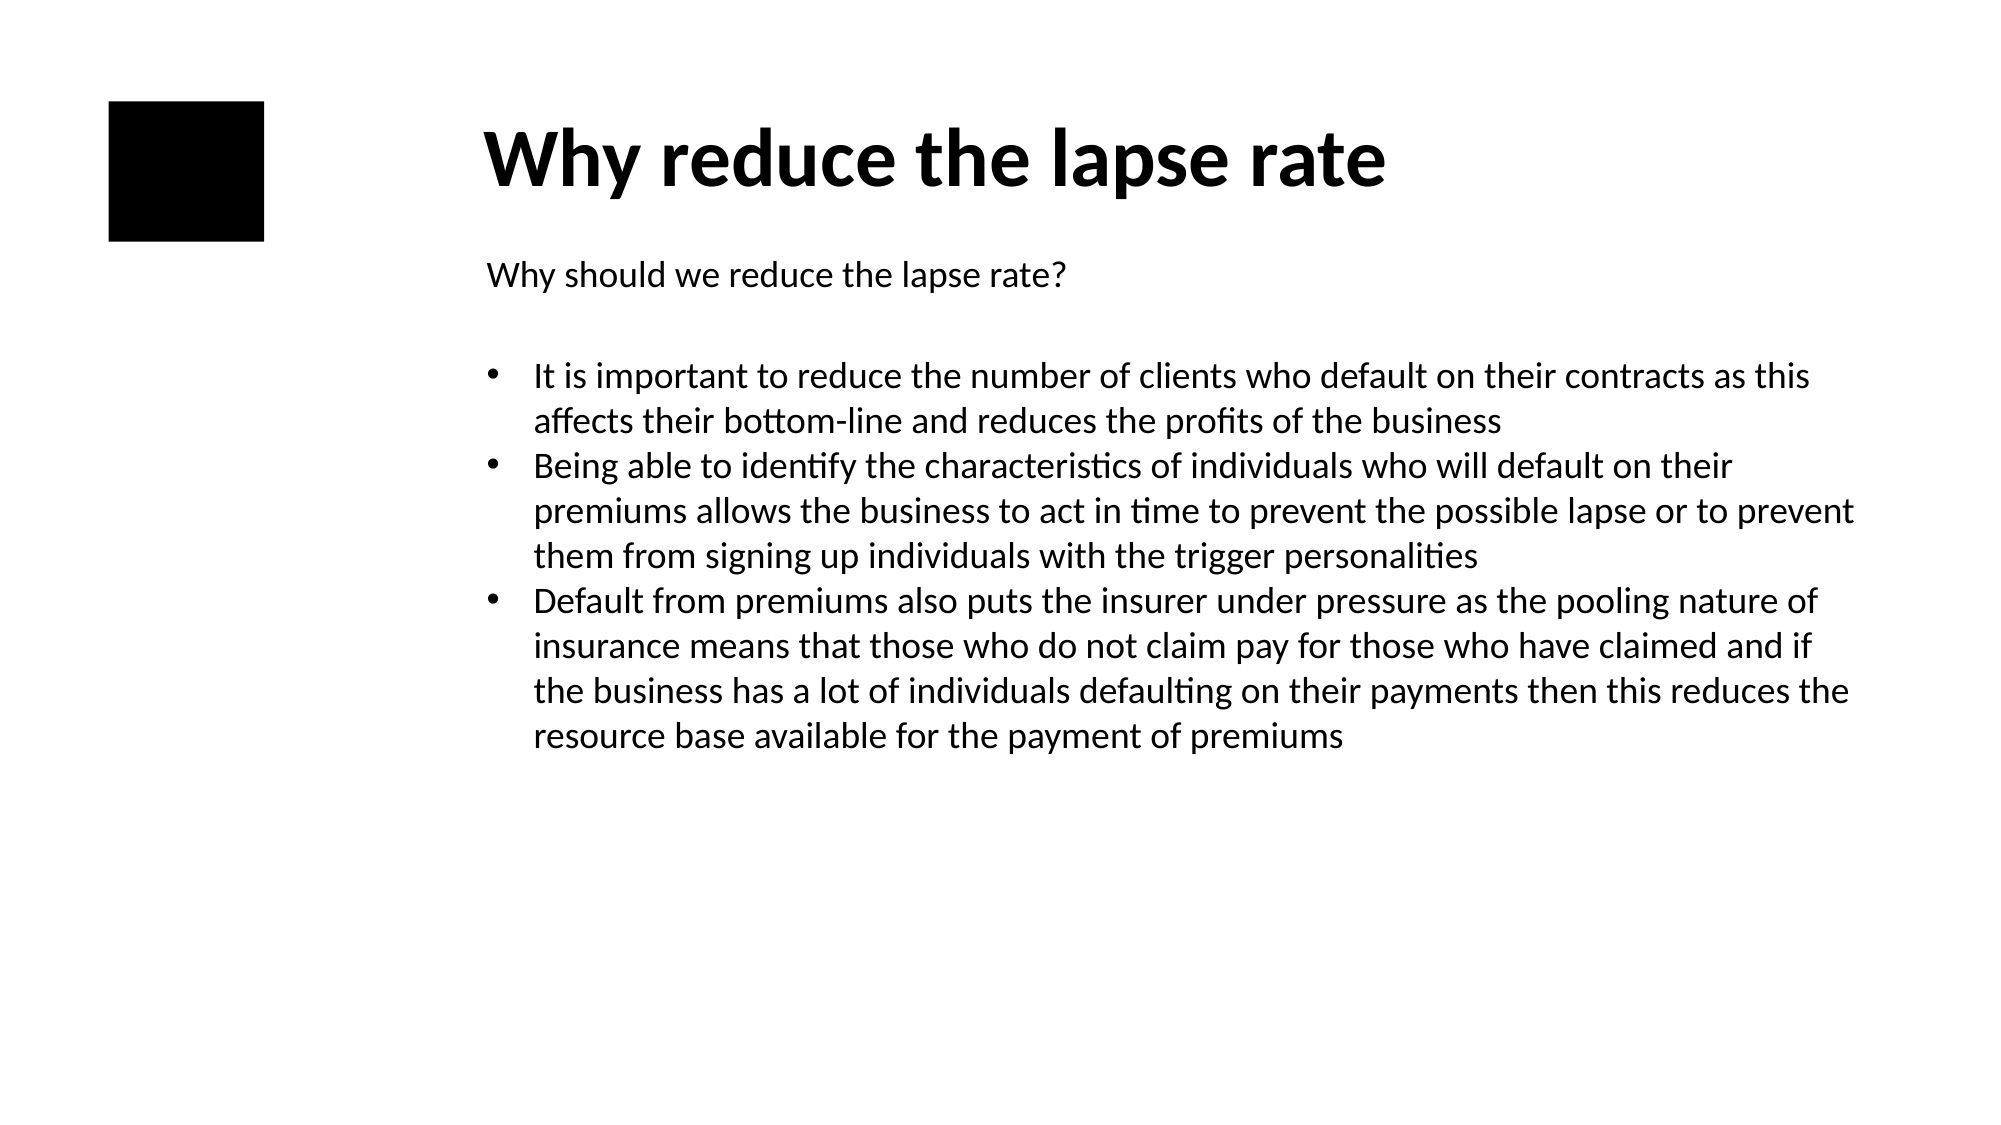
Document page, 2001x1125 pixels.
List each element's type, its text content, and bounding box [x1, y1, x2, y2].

text_box Why should we reduce the lapse rate? [471, 243, 1821, 303]
text_box Why reduce the lapse rate [468, 95, 1818, 211]
text_box It is important to reduce the number of clients who default on their contracts as this affects their bottom-line and reduces the profits of the business Being able to identify the characteristics of individuals who will default on their premiums allows the business to act in time to prevent the possible lapse or to prevent them from signing up individuals with the trigger personalities Default from premiums also puts the insurer under pressure as the pooling nature of insurance means that those who do not claim pay for those who have claimed and if the business has a lot of individuals defaulting on their payments then this reduces the resource base available for the payment of premiums [471, 343, 1877, 764]
text_box [108, 100, 265, 243]
